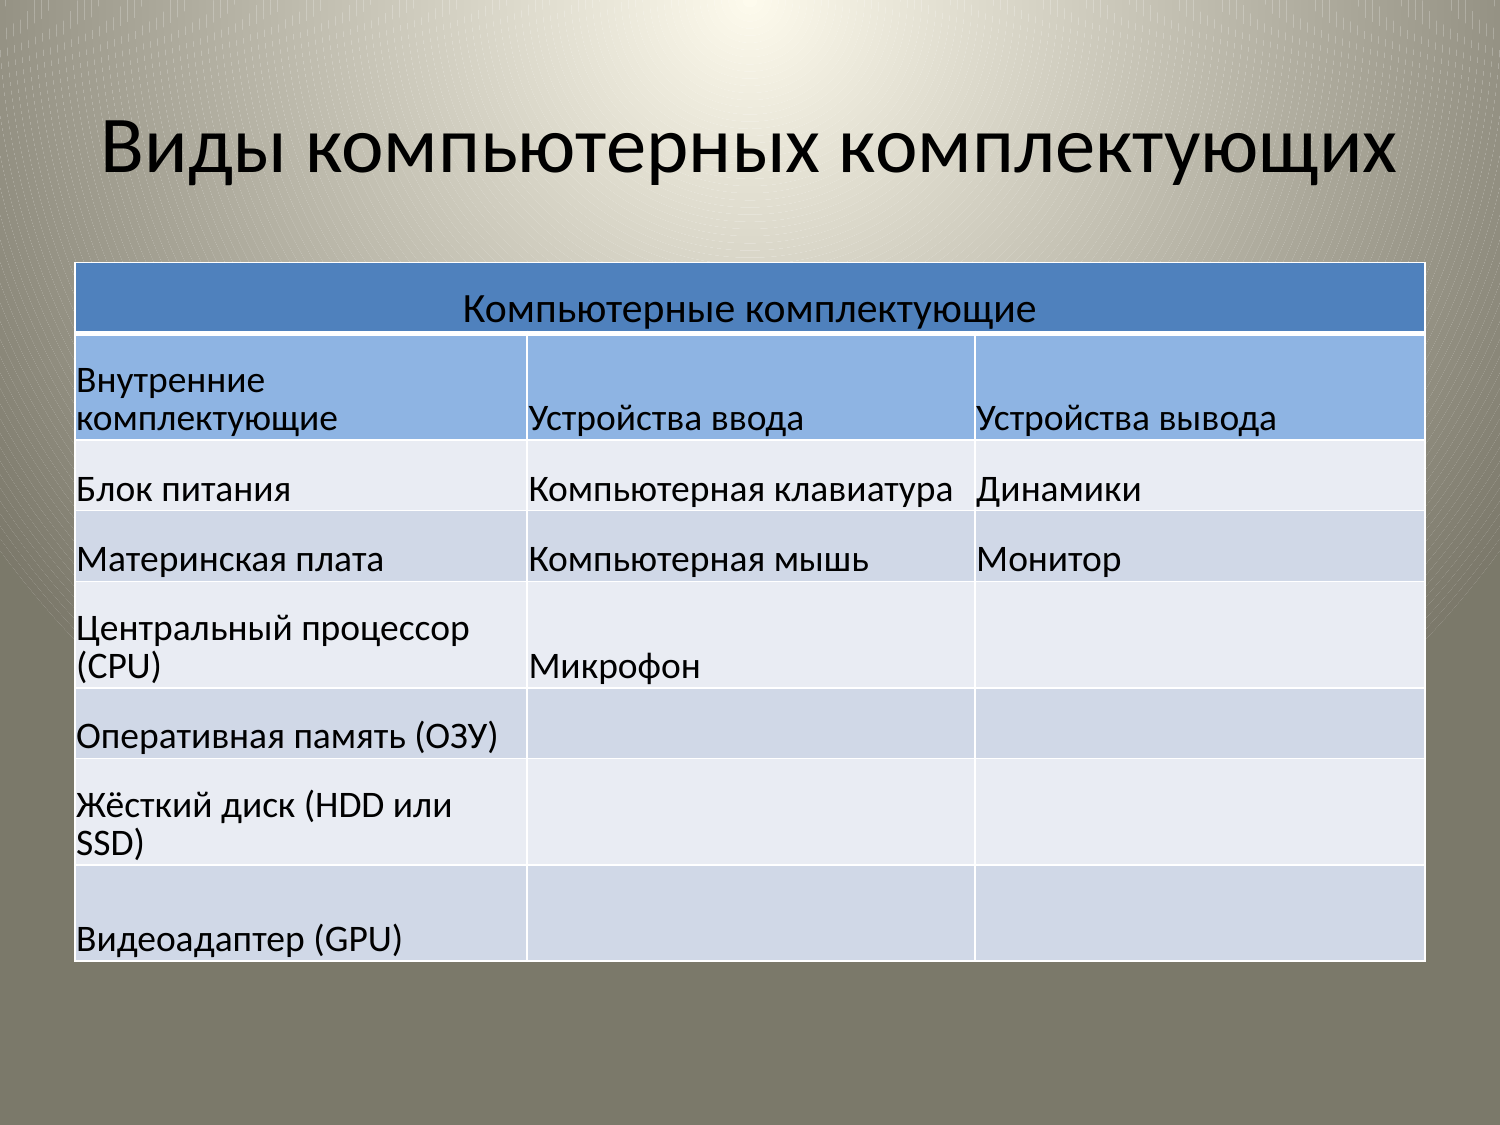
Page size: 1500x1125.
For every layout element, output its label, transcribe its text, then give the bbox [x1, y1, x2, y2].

table_cell Устройства вывода [976, 336, 1424, 439]
table_cell [976, 689, 1424, 758]
table_cell Блок питания [76, 441, 526, 510]
table_cell Динамики [976, 441, 1424, 510]
table_cell Компьютерная клавиатура [528, 441, 974, 510]
table_cell [528, 689, 974, 758]
table_cell Центральный процессор (CPU) [76, 582, 526, 687]
table_header Компьютерные комплектующие [76, 263, 1424, 331]
table_cell Жёсткий диск (HDD или SSD) [76, 759, 526, 864]
table_cell Микрофон [528, 582, 974, 687]
table_cell Монитор [976, 511, 1424, 581]
table_cell [976, 866, 1424, 960]
table_cell [976, 582, 1424, 687]
table_cell [976, 759, 1424, 864]
table_cell Видеоадаптер (GPU) [76, 866, 526, 960]
table_cell Оперативная память (ОЗУ) [76, 689, 526, 758]
table_cell Компьютерная мышь [528, 511, 974, 581]
table_cell Устройства ввода [528, 336, 974, 439]
table_cell Внутренние комплектующие [76, 336, 526, 439]
title Виды компьютерных комплектующих [75, 45, 1425, 235]
table_cell [528, 759, 974, 864]
table_cell Материнская плата [76, 511, 526, 581]
table_cell [528, 866, 974, 960]
